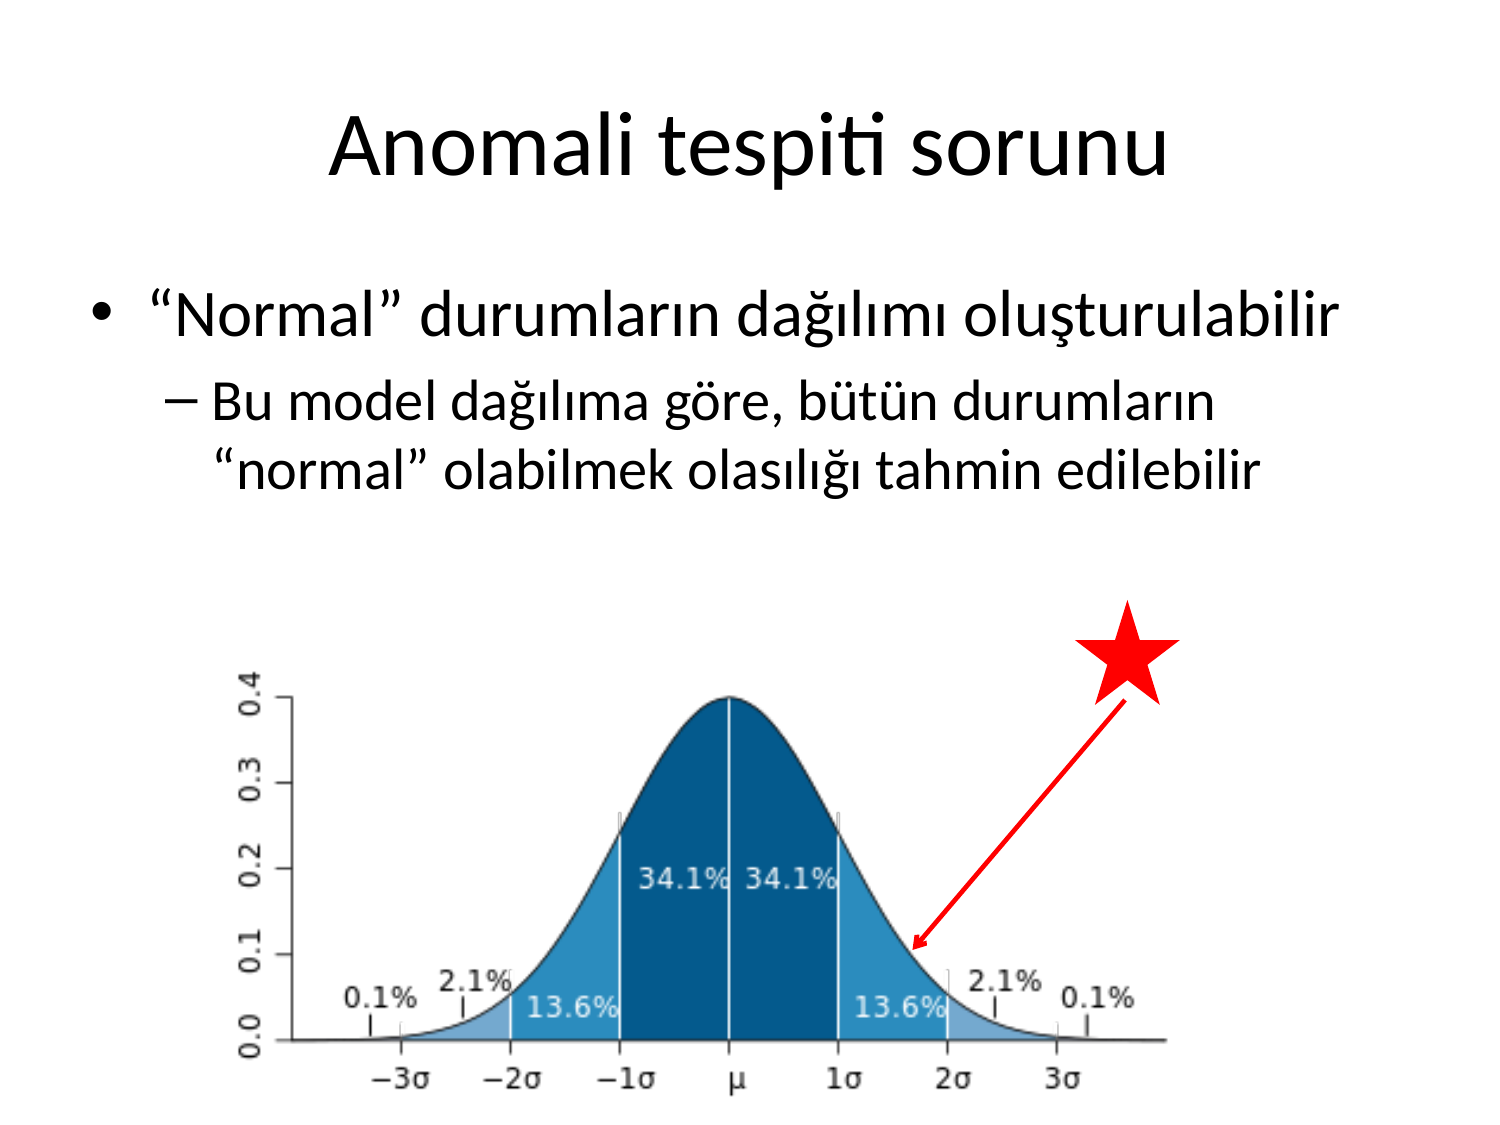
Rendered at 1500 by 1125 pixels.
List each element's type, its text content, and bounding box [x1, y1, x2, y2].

title Anomali tespiti sorunu [75, 45, 1425, 233]
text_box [912, 699, 1126, 951]
picture [224, 649, 1176, 1125]
list “Normal” durumların dağılımı oluşturulabilir Bu model dağılıma göre, bütün durumların “normal” olabilmek olasılığı tahmin edilebilir [75, 262, 1425, 1005]
text_box [1072, 597, 1182, 649]
